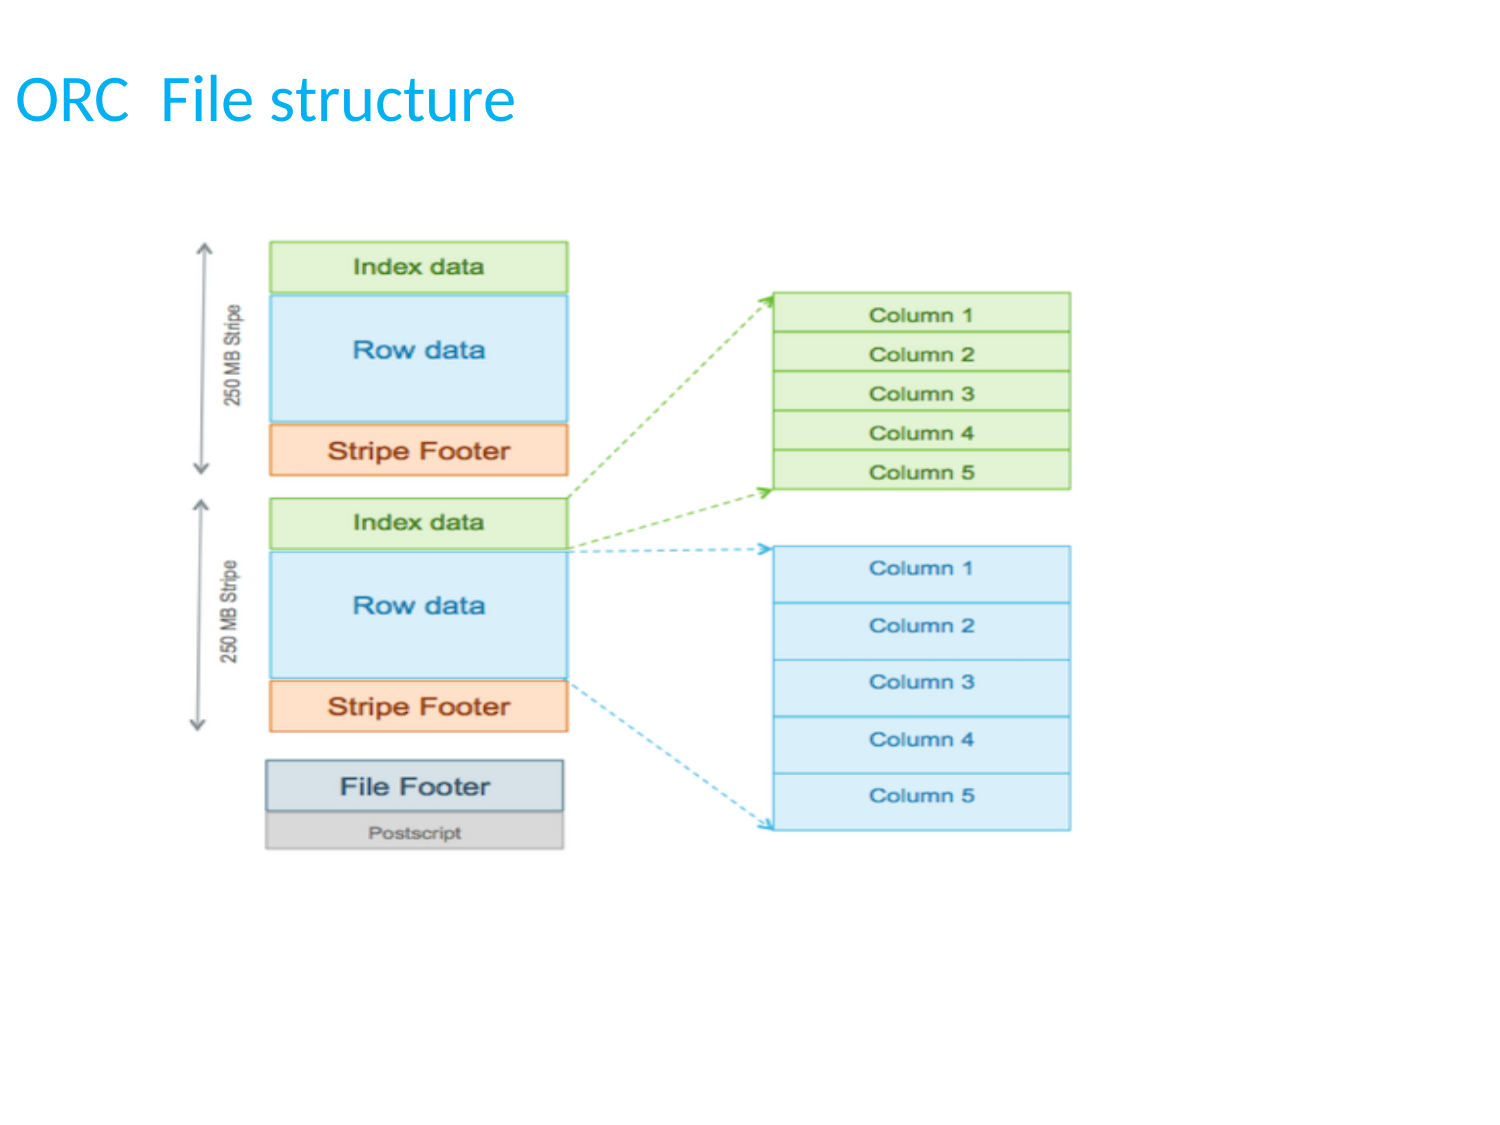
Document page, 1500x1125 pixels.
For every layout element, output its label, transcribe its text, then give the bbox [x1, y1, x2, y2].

list ORC File structure [0, 46, 1425, 1055]
picture [152, 210, 1126, 868]
